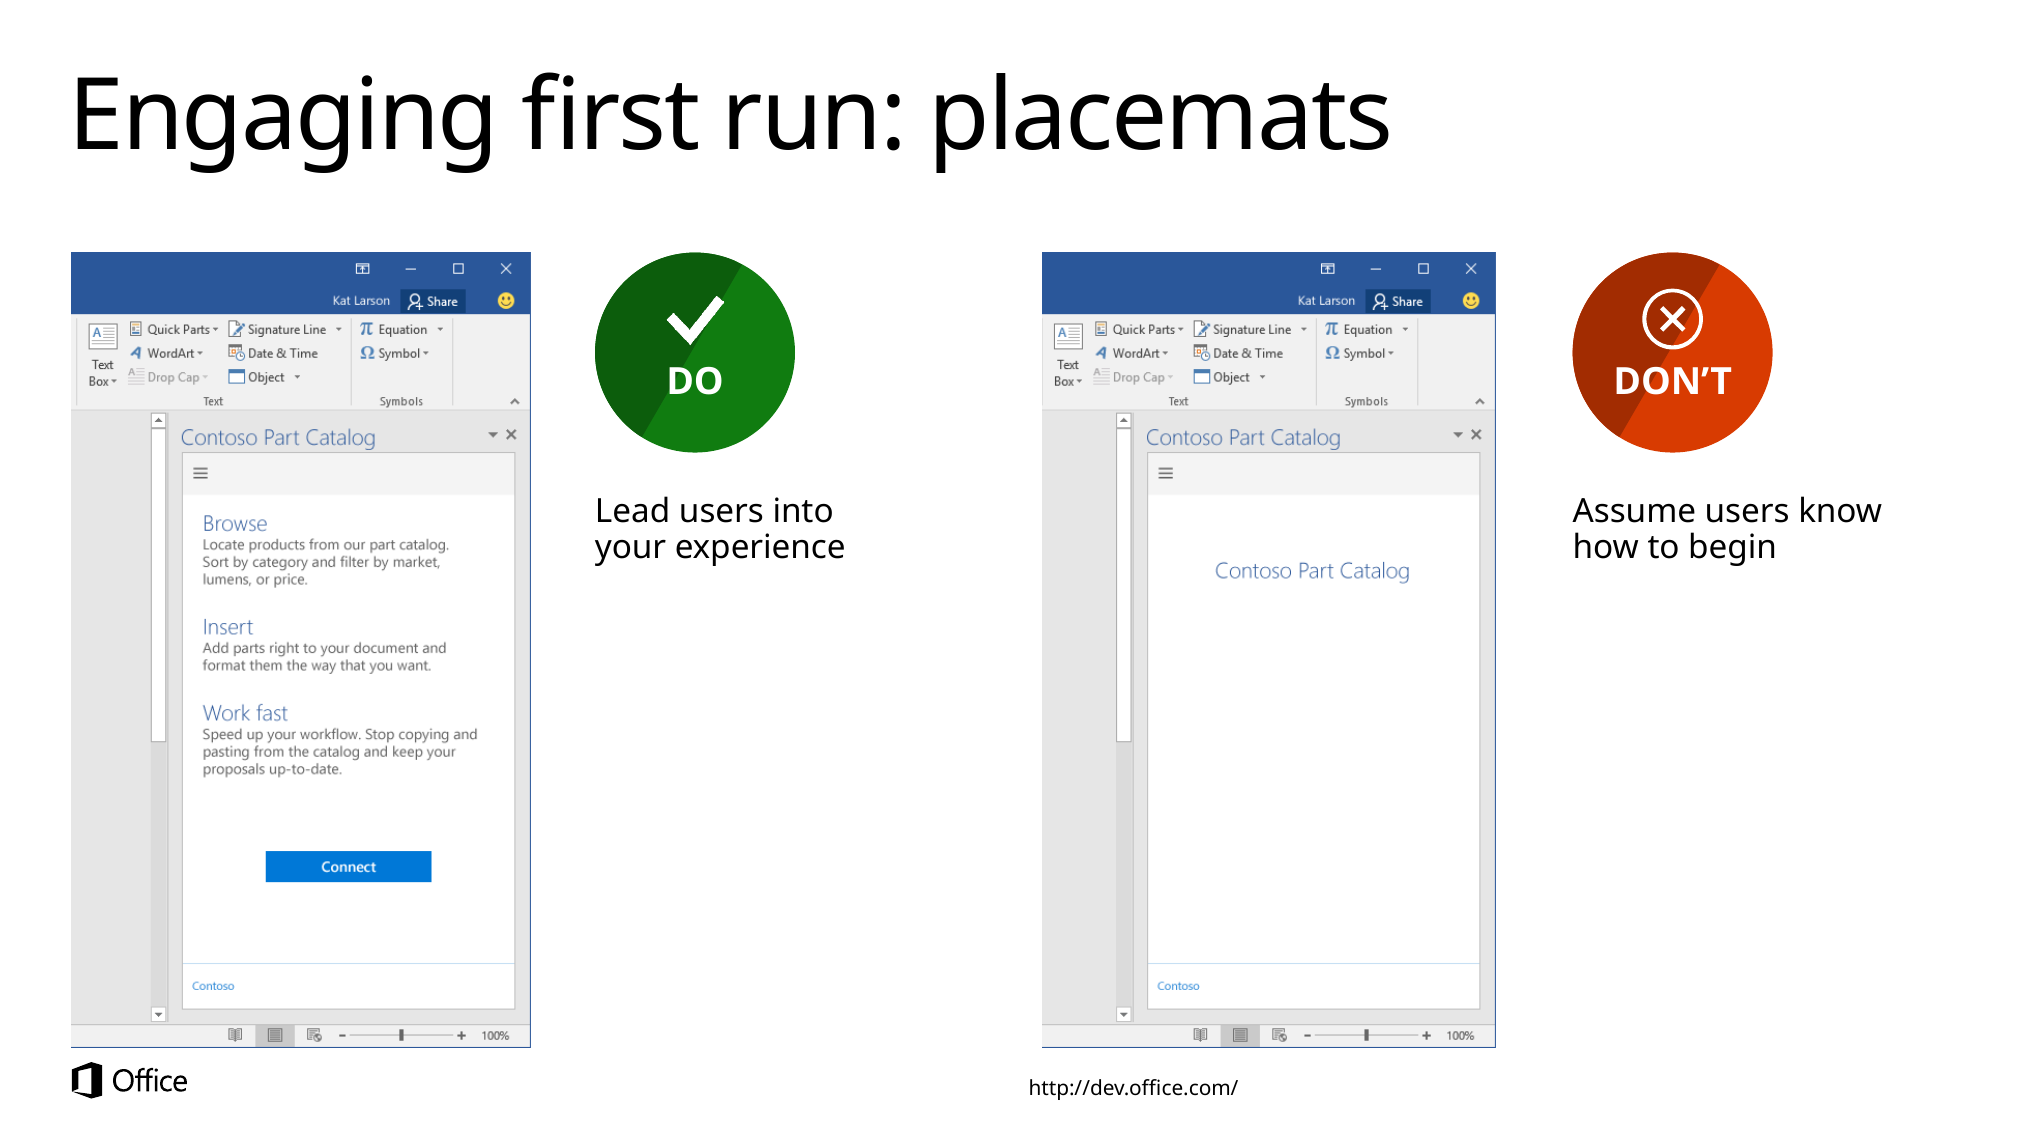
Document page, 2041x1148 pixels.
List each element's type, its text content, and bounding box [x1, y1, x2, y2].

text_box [70, 252, 1498, 1049]
text_box Assume users know how to begin [1572, 469, 1922, 590]
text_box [1572, 252, 1773, 453]
title Engaging first run: placemats [45, 48, 1996, 199]
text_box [594, 252, 796, 453]
